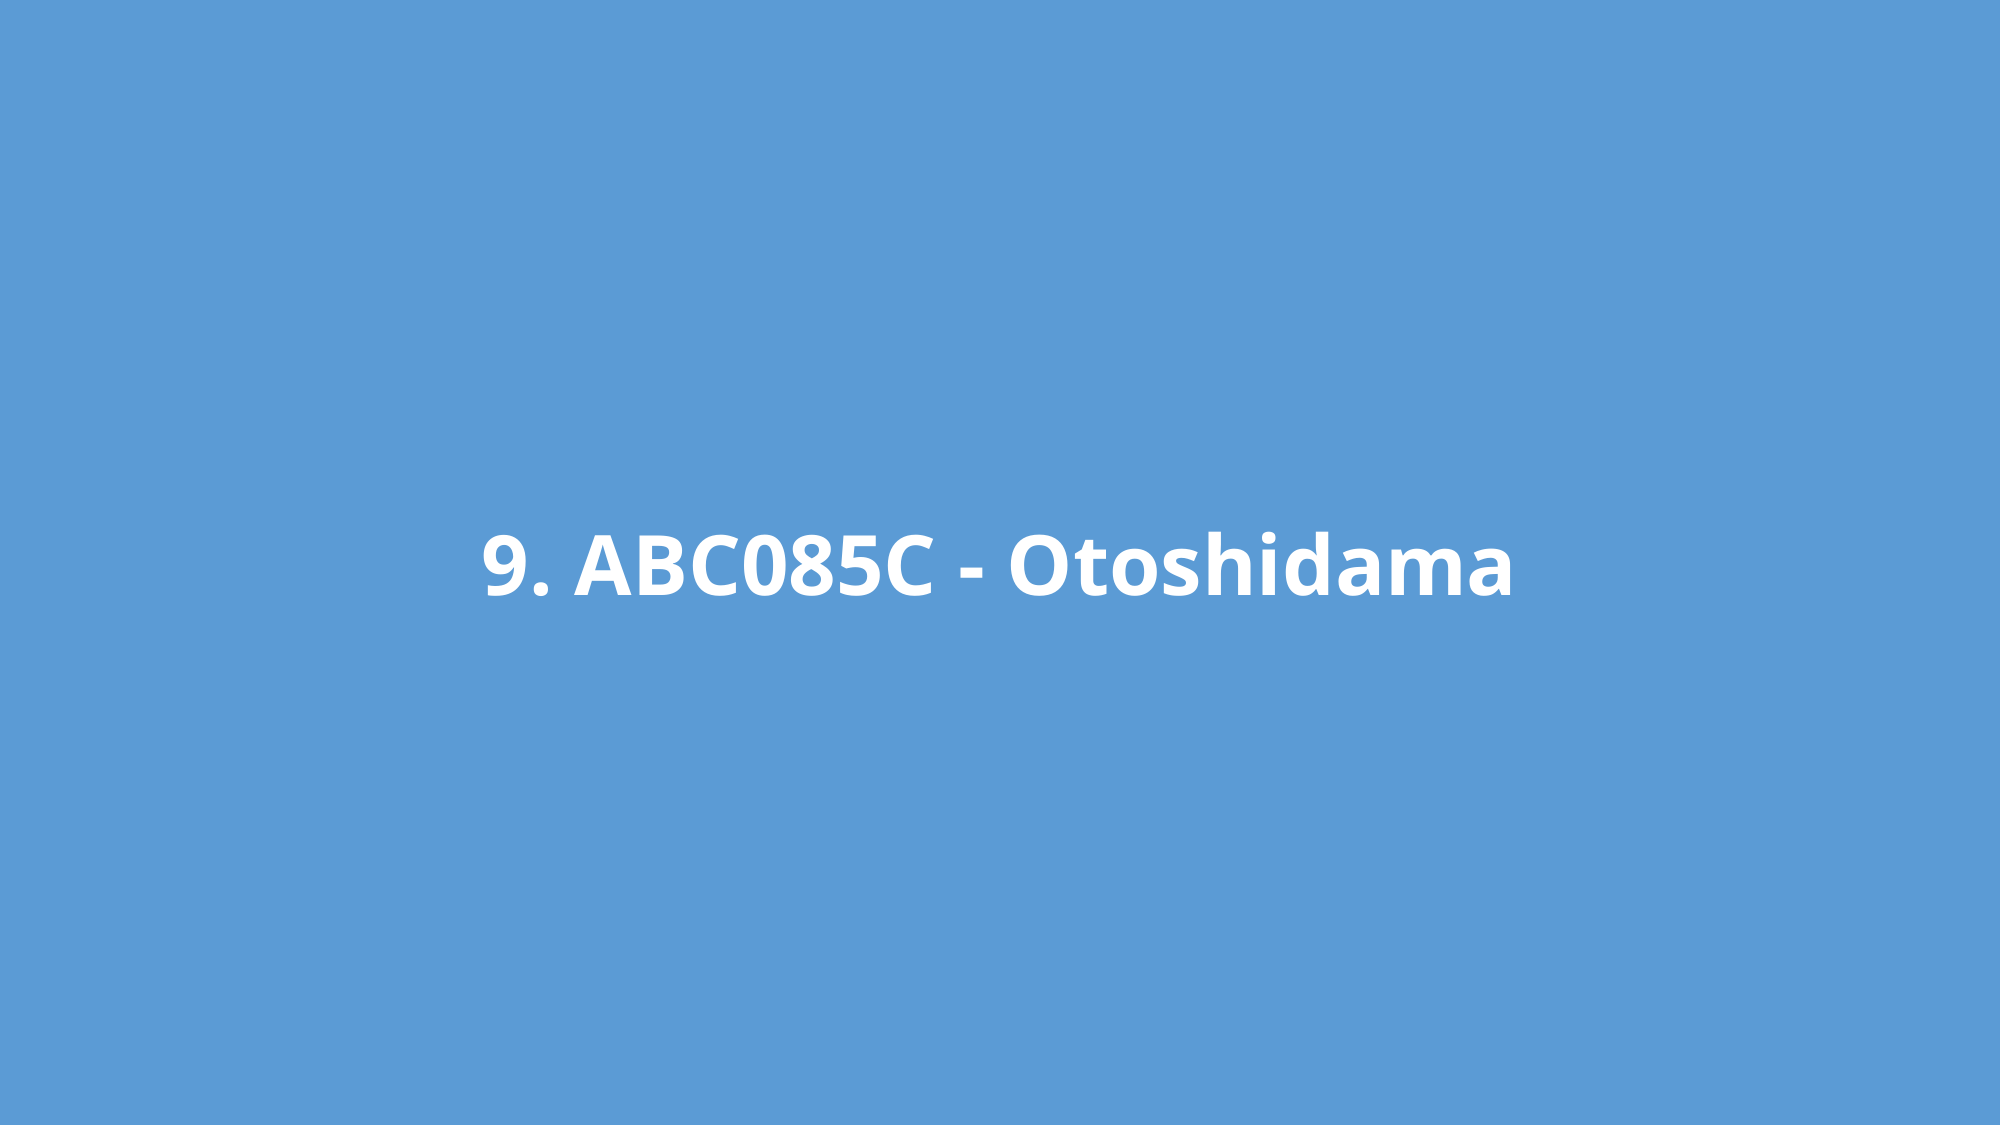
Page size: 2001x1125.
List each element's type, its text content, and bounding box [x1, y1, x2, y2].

text_box 9. ABC085C - Otoshidama [288, 447, 1712, 678]
